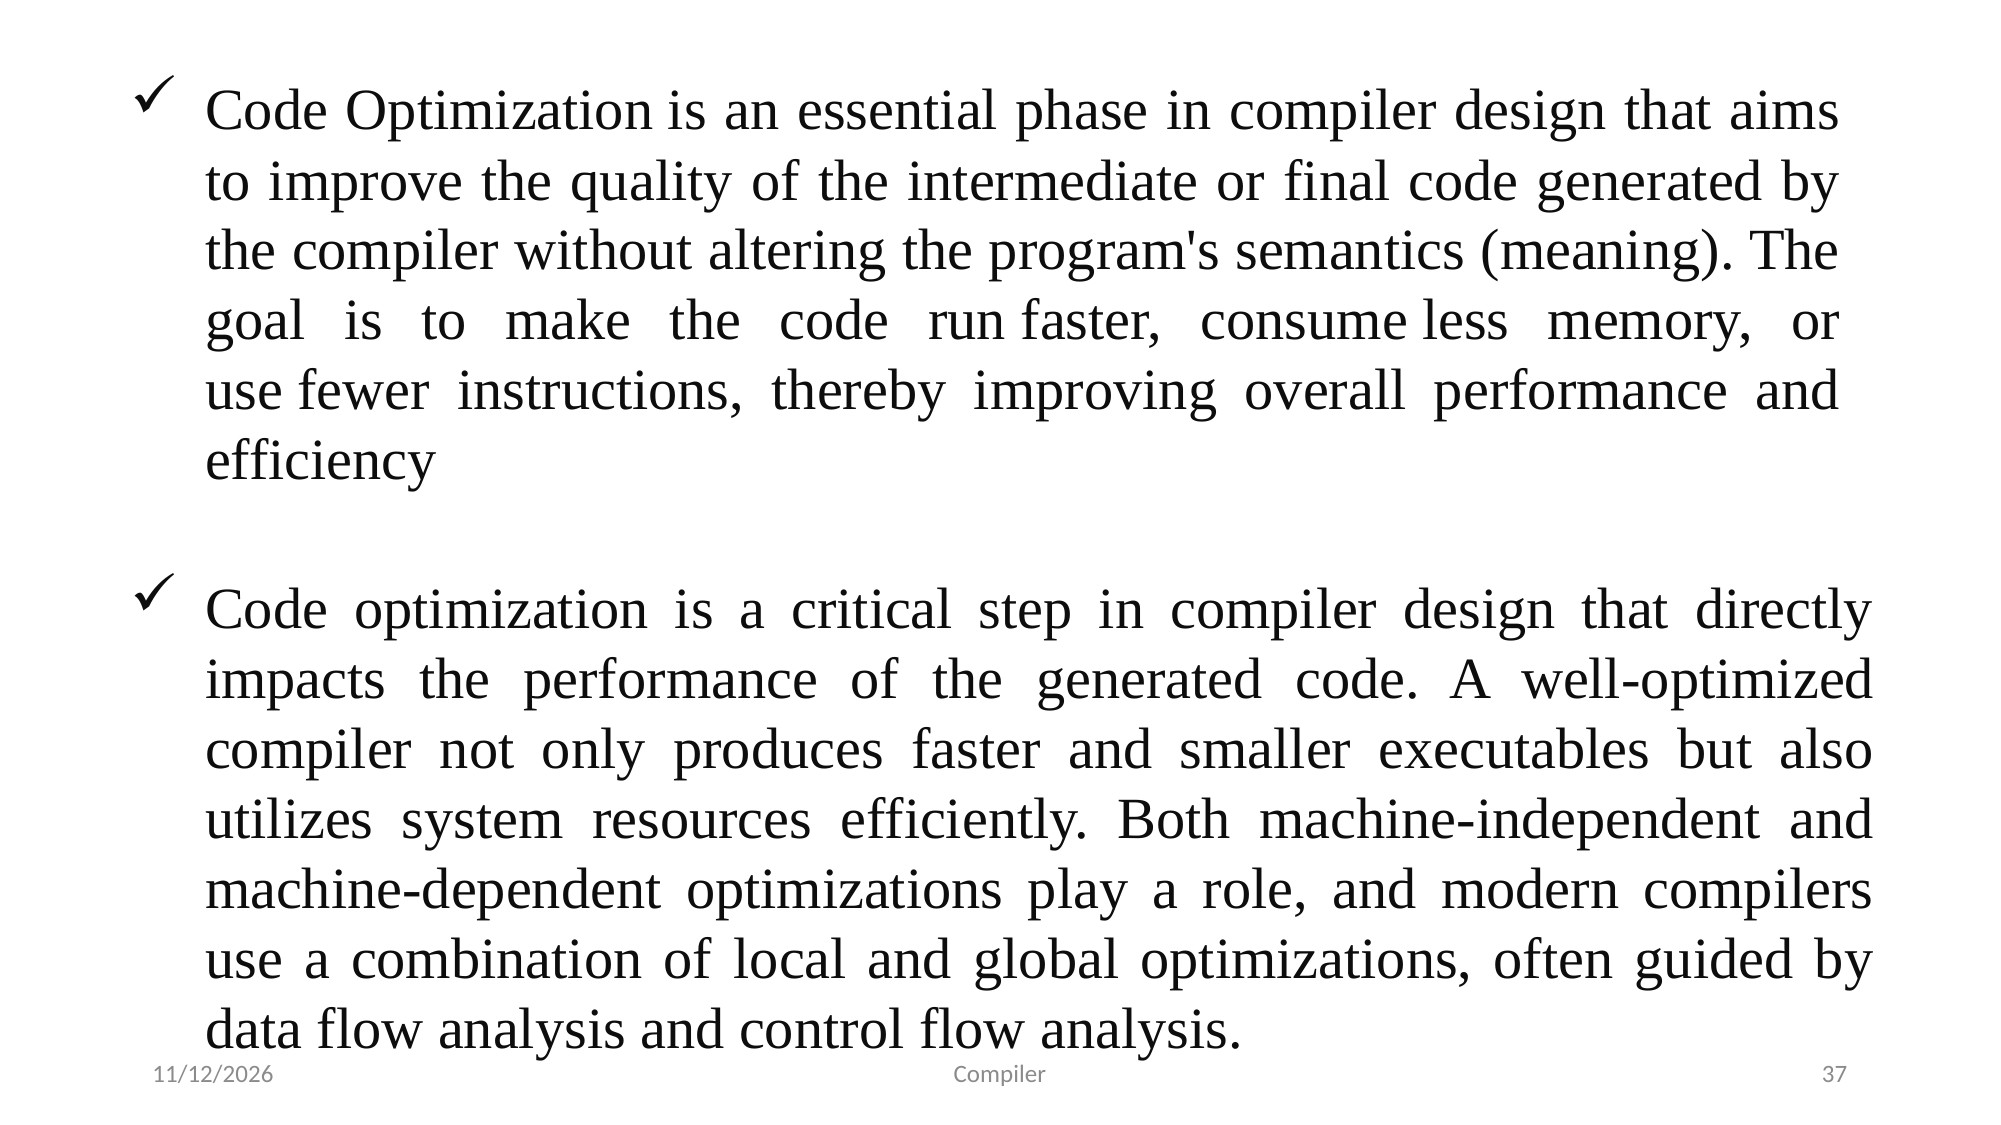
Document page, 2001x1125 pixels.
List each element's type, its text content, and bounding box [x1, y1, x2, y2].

text_box Code optimization is a critical step in compiler design that directly impacts the performance of the generated code. A well-optimized compiler not only produces faster and smaller executables but also utilizes system resources efficiently. Both machine-independent and machine-dependent optimizations play a role, and modern compilers use a combination of local and global optimizations, often guided by data flow analysis and control flow analysis. [115, 562, 1890, 1068]
footer Compiler [662, 1042, 1338, 1103]
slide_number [137, 1042, 588, 1103]
slide_number 37 [1412, 1042, 1863, 1103]
text_box Code Optimization is an essential phase in compiler design that aims to improve the quality of the intermediate or final code generated by the compiler without altering the program's semantics (meaning). The goal is to make the code run faster, consume less memory, or use fewer instructions, thereby improving overall performance and efficiency [115, 64, 1856, 499]
